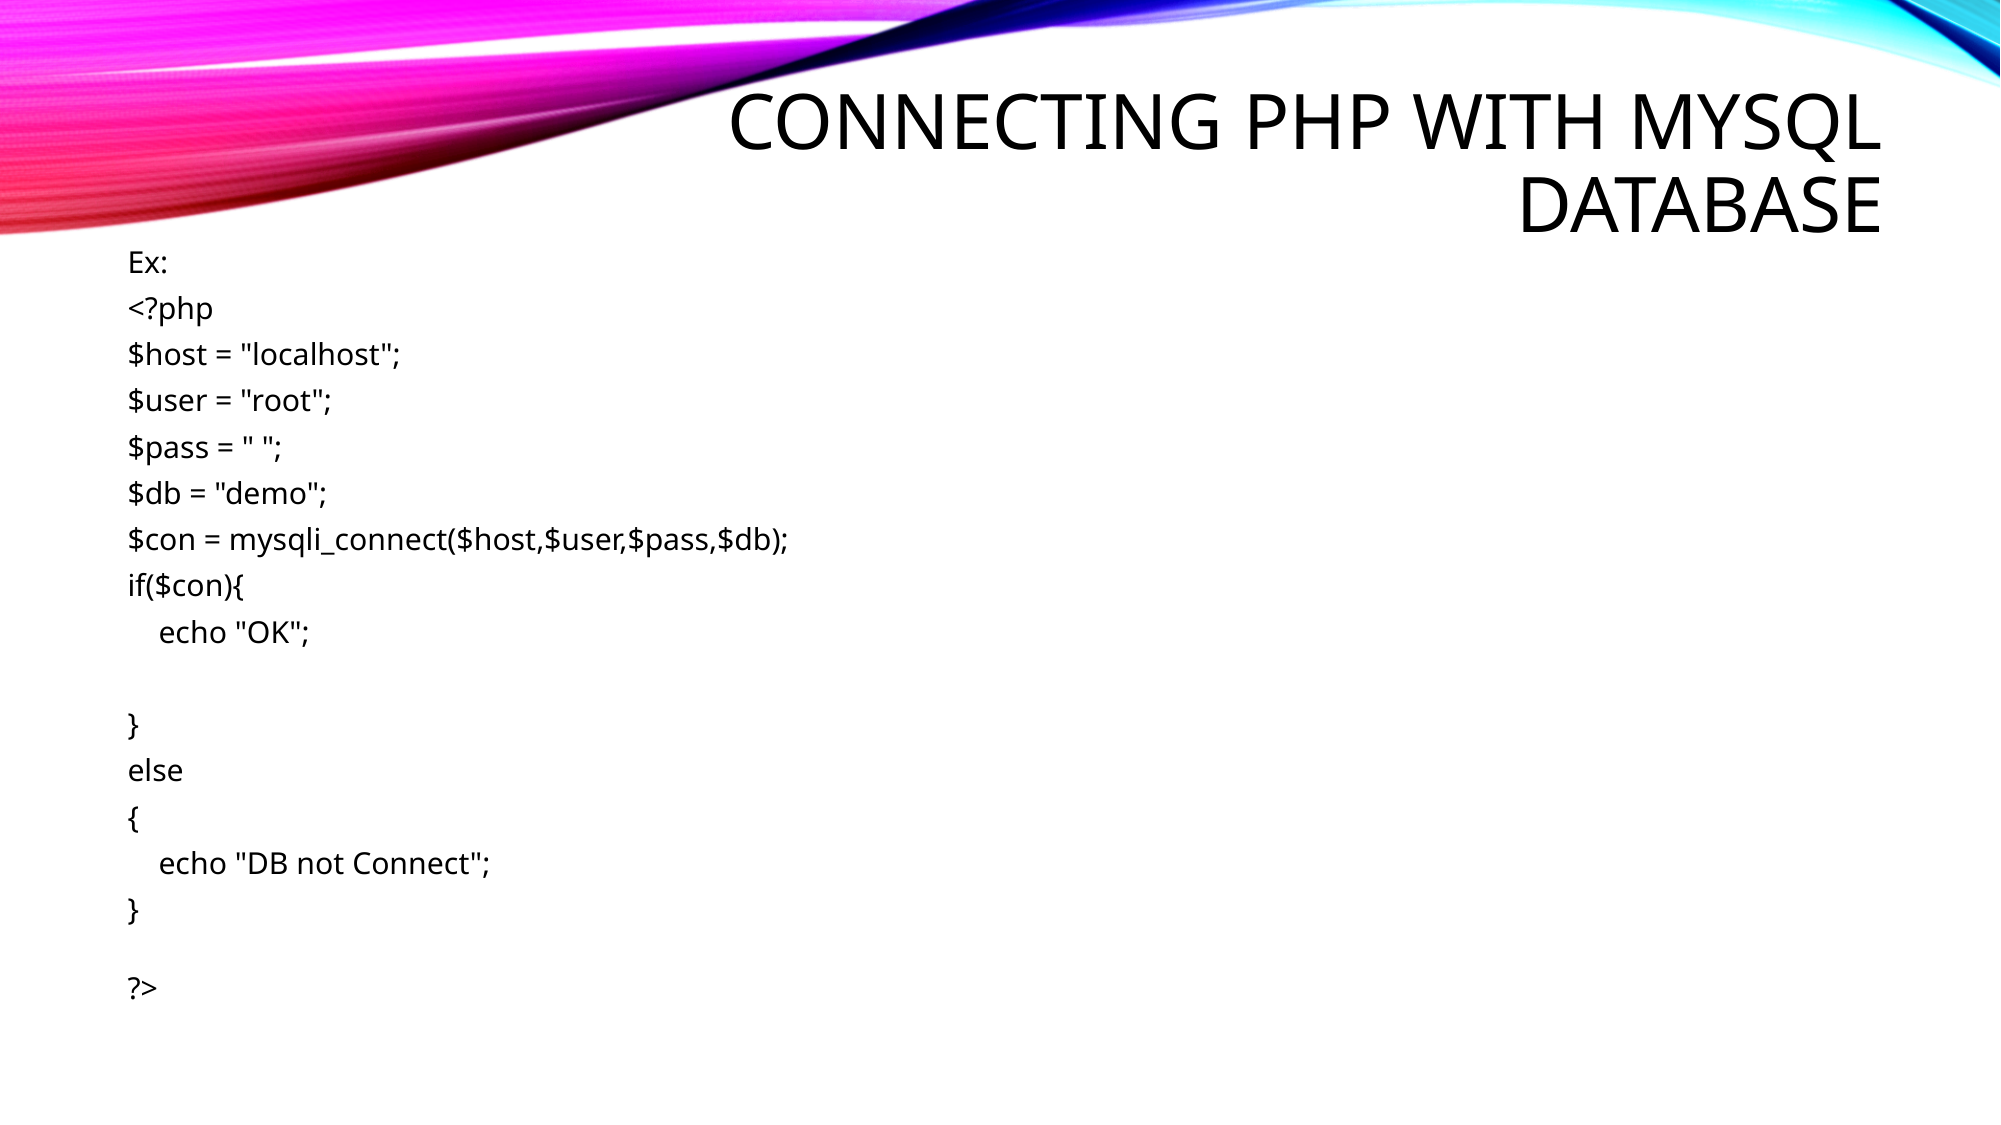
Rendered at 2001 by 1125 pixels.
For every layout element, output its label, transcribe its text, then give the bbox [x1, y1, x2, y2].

title Connecting PHP with MySQL Database [486, 75, 1899, 257]
picture [1890, 0, 2000, 75]
picture [1910, 0, 2000, 45]
list Ex: <?php $host = "localhost"; $user = "root"; $pass = " "; $db = "demo"; $con = mysqli_connect($host,$user,$pass,$db); if($con){ echo "OK"; } else { echo "DB not Connect"; } ?> [112, 239, 1888, 1021]
picture [0, 0, 2000, 237]
